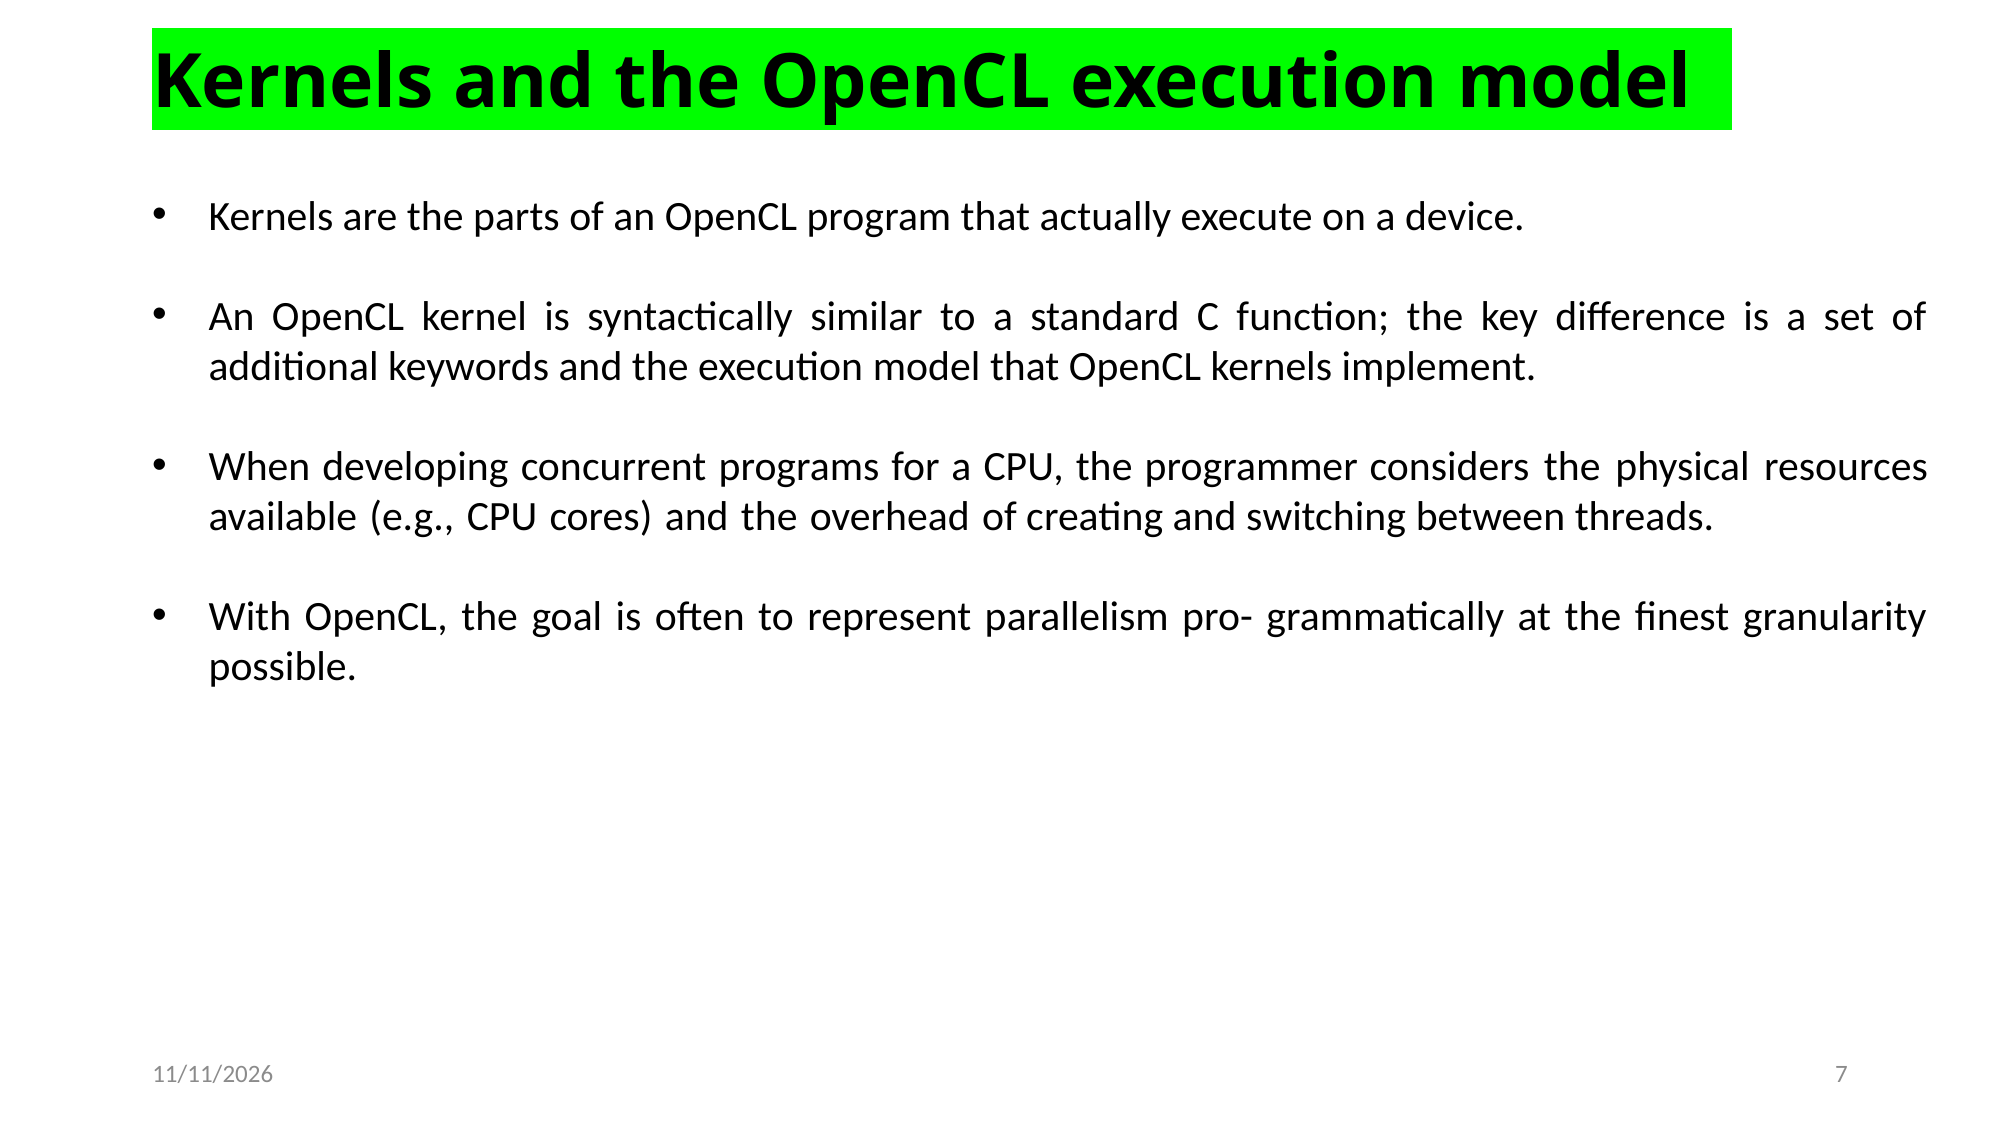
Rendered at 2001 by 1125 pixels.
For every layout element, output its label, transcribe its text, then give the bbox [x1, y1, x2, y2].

text_box Kernels and the OpenCL execution model [137, 22, 1863, 145]
text_box 7 [1412, 1042, 1863, 1103]
text_box 19-02-2023 [137, 1042, 588, 1103]
text_box Kernels are the parts of an OpenCL program that actually execute on a device. An OpenCL kernel is syntactically similar to a standard C function; the key difference is a set of additional keywords and the execution model that OpenCL kernels implement. When developing concurrent programs for a CPU, the programmer considers the physical resources available (e.g., CPU cores) and the overhead of creating and switching between threads. With OpenCL, the goal is often to represent parallelism pro- grammatically at the finest granularity possible. [137, 180, 1943, 1043]
